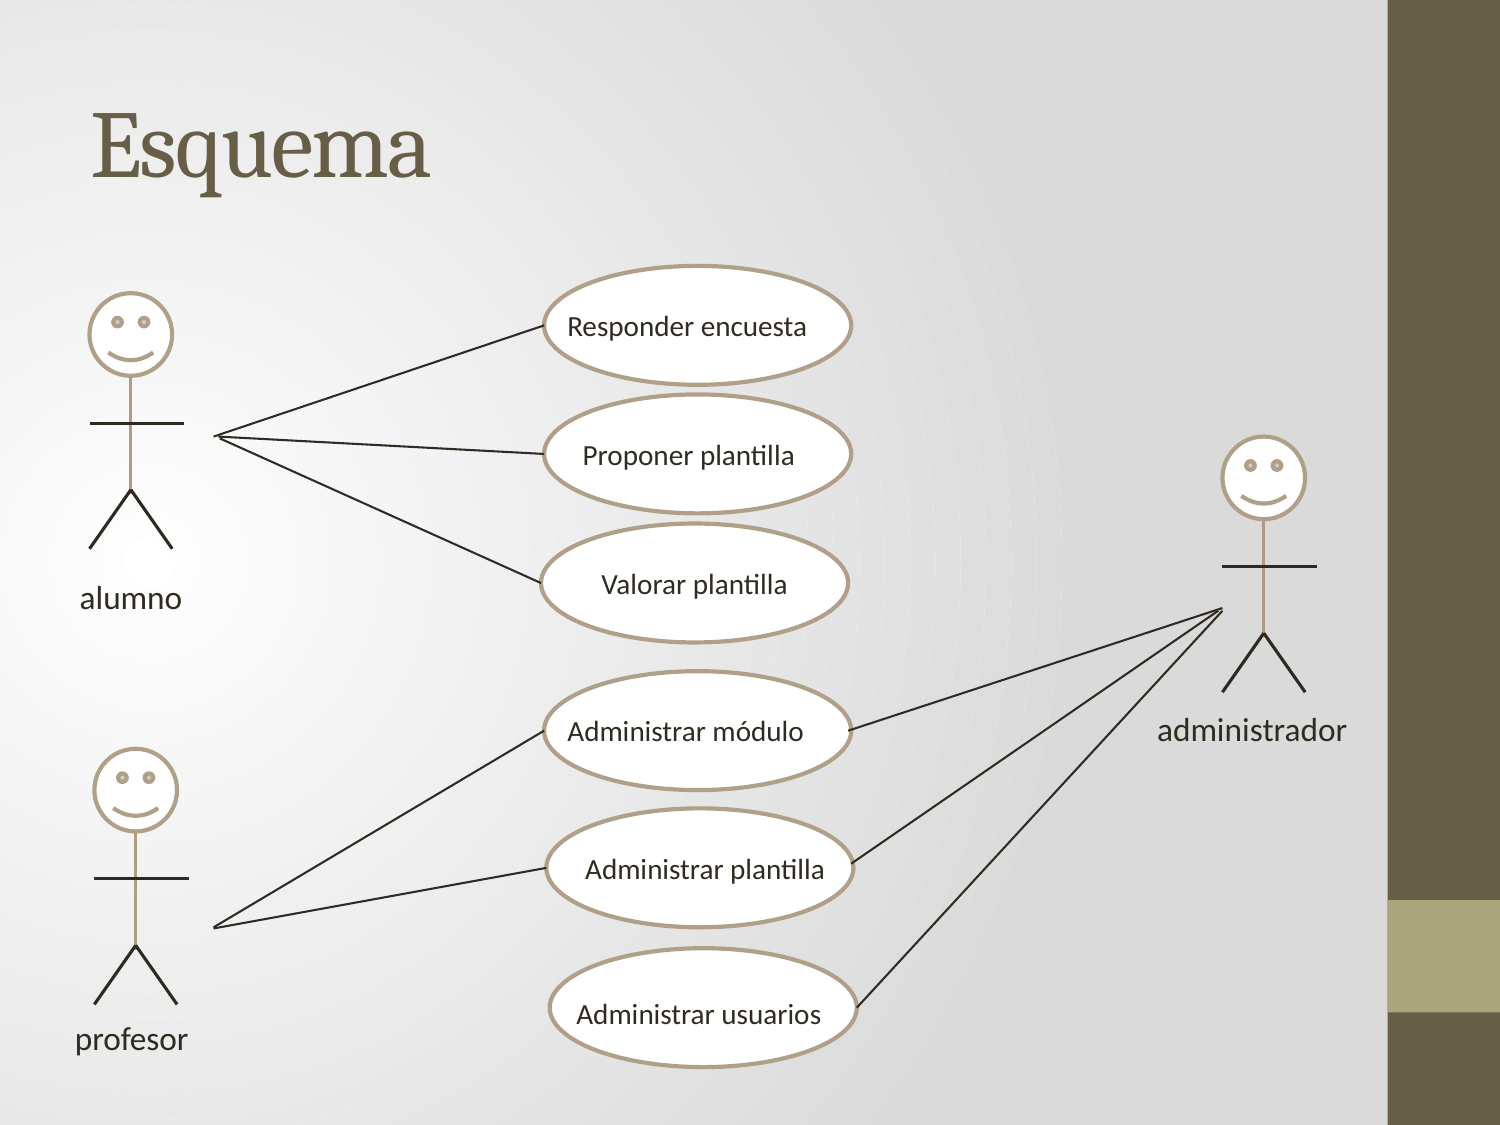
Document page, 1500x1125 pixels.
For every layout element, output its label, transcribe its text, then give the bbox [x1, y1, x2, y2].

text_box [543, 303, 552, 321]
text_box Responder encuesta [552, 300, 884, 350]
text_box [554, 806, 842, 902]
text_box [540, 521, 838, 645]
text_box Administrar plantilla [570, 842, 853, 928]
text_box [552, 392, 841, 516]
text_box [547, 946, 851, 1033]
text_box [555, 756, 840, 793]
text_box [145, 944, 178, 1005]
text_box alumno [64, 568, 219, 624]
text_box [213, 324, 545, 438]
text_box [856, 610, 1223, 1009]
text_box Administrar usuarios [561, 987, 857, 1073]
text_box [1220, 434, 1308, 522]
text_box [93, 944, 137, 1005]
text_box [850, 610, 854, 865]
text_box Administrar módulo [552, 705, 847, 756]
text_box Valorar plantilla [586, 557, 930, 608]
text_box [88, 489, 132, 550]
text_box [92, 746, 180, 834]
text_box [87, 291, 175, 378]
text_box [555, 669, 840, 705]
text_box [213, 867, 547, 929]
title Esquema [75, 45, 1325, 233]
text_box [1235, 632, 1265, 693]
text_box Proponer plantilla [567, 428, 864, 479]
text_box [555, 263, 840, 300]
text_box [141, 489, 173, 550]
text_box [543, 708, 552, 727]
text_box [213, 730, 545, 864]
text_box profesor [59, 1009, 214, 1065]
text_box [1274, 632, 1306, 693]
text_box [219, 437, 542, 584]
text_box [554, 350, 841, 387]
text_box administrador [1234, 700, 1386, 755]
